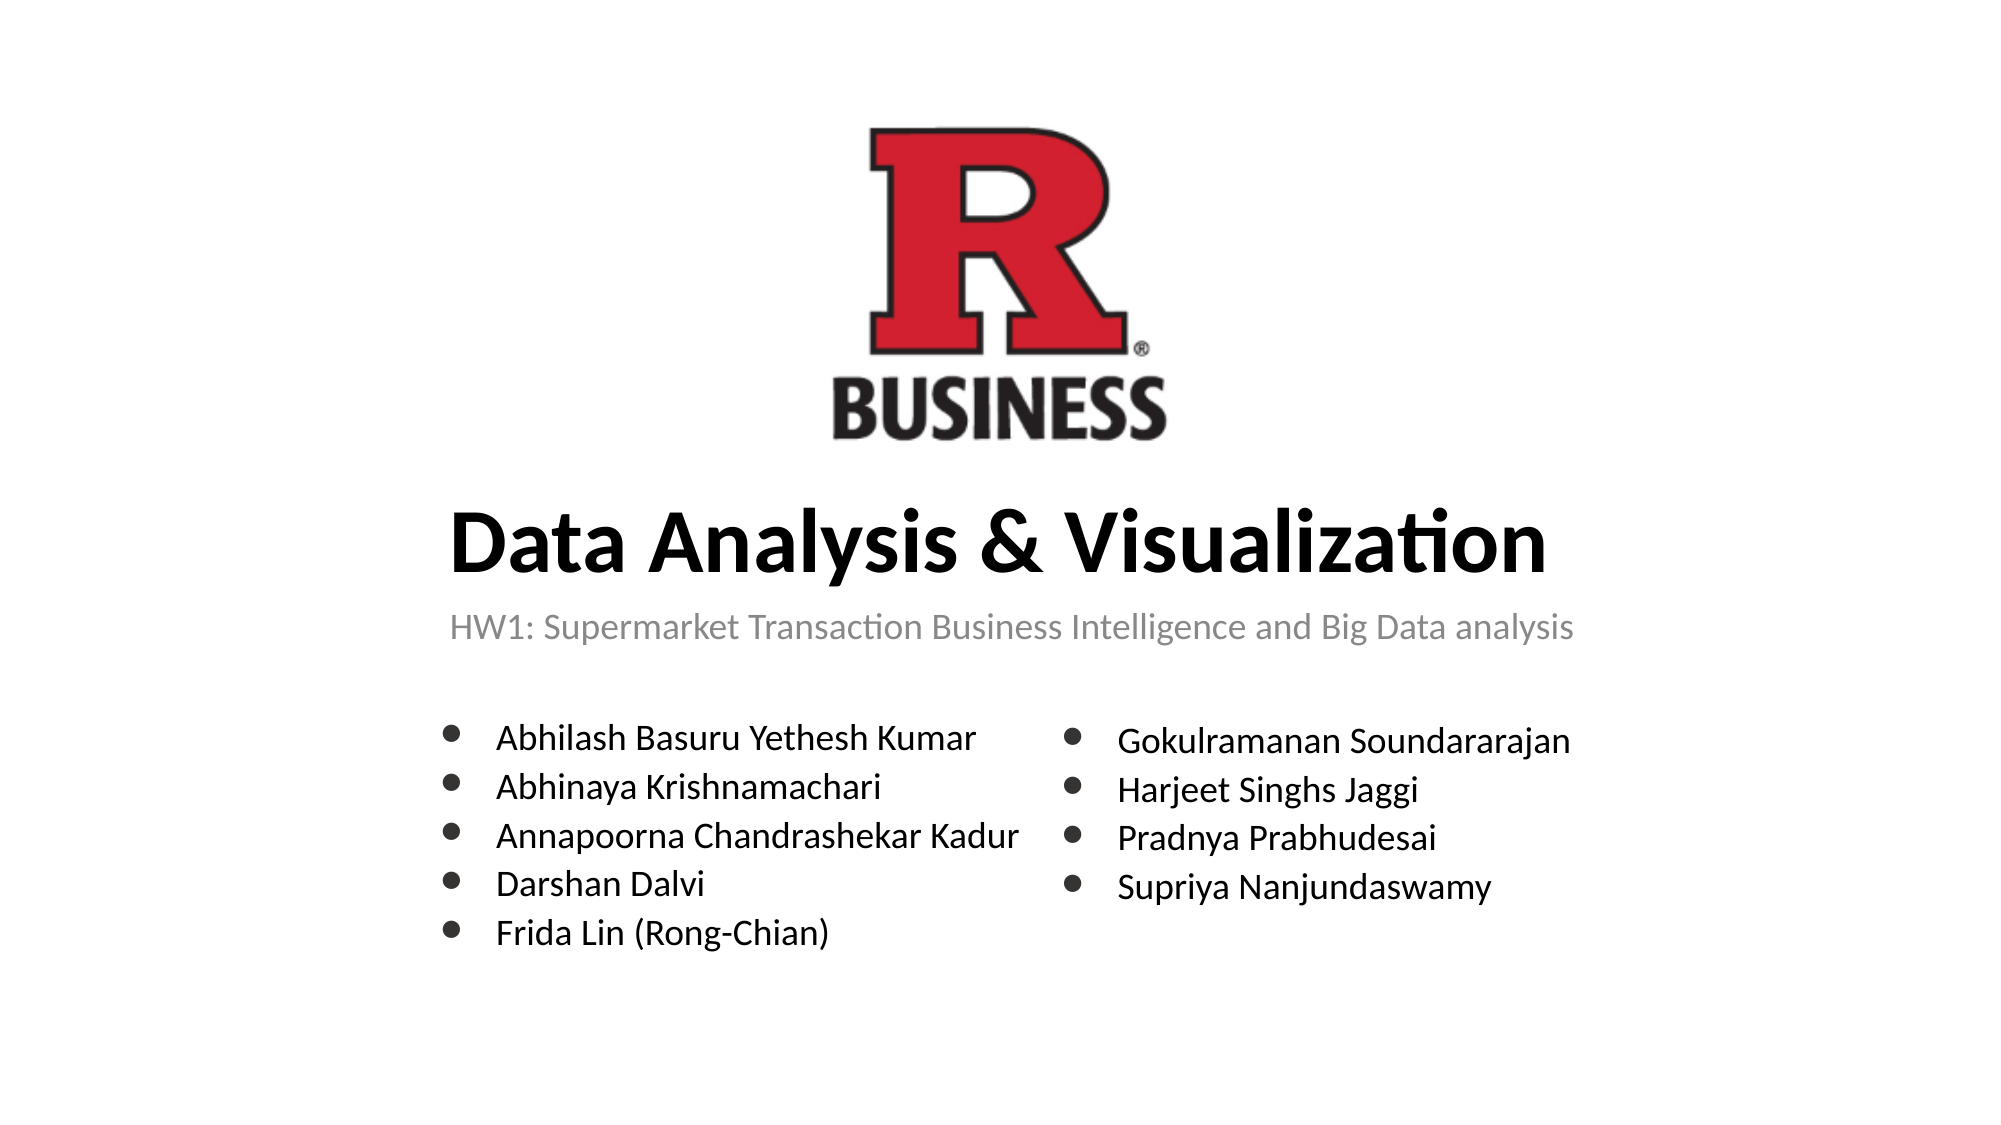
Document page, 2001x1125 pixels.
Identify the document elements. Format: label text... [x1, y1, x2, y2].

text_box Abhilash Basuru Yethesh Kumar Abhinaya Krishnamachari Annapoorna Chandrashekar Kadur Darshan Dalvi Frida Lin (Rong-Chian) [320, 582, 1052, 1075]
text_box Gokulramanan Soundararajan Harjeet Singhs Jaggi Pradnya Prabhudesai Supriya Nanjundaswamy [942, 565, 1628, 1058]
text_box Data Analysis & Visualization [362, 415, 1638, 657]
picture [821, 107, 1179, 464]
